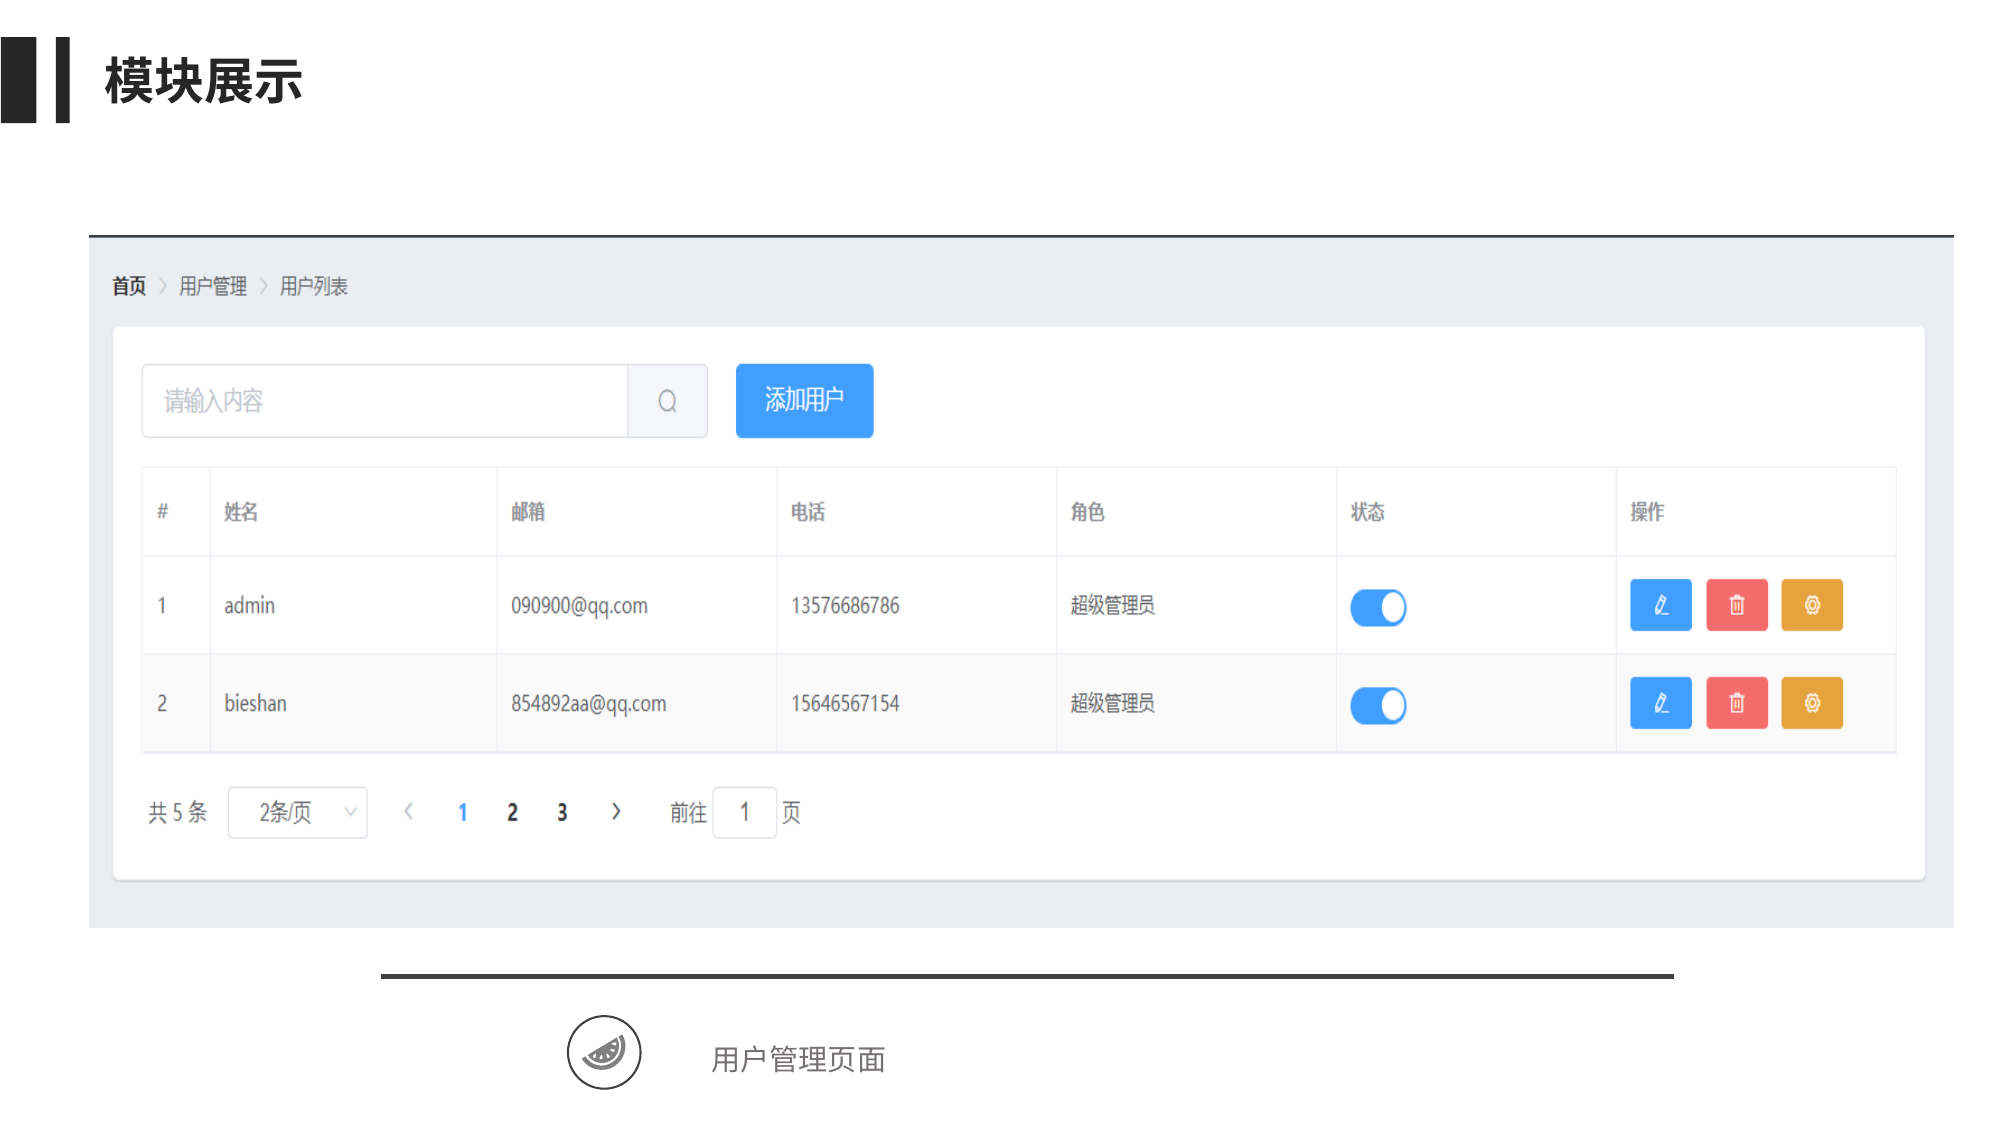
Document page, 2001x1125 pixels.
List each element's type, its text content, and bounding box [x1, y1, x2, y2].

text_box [0, 36, 70, 124]
text_box 用户管理页面 [696, 1016, 1469, 1084]
text_box 模块展示 [89, 42, 534, 117]
picture [89, 235, 1954, 928]
text_box [566, 1015, 642, 1090]
